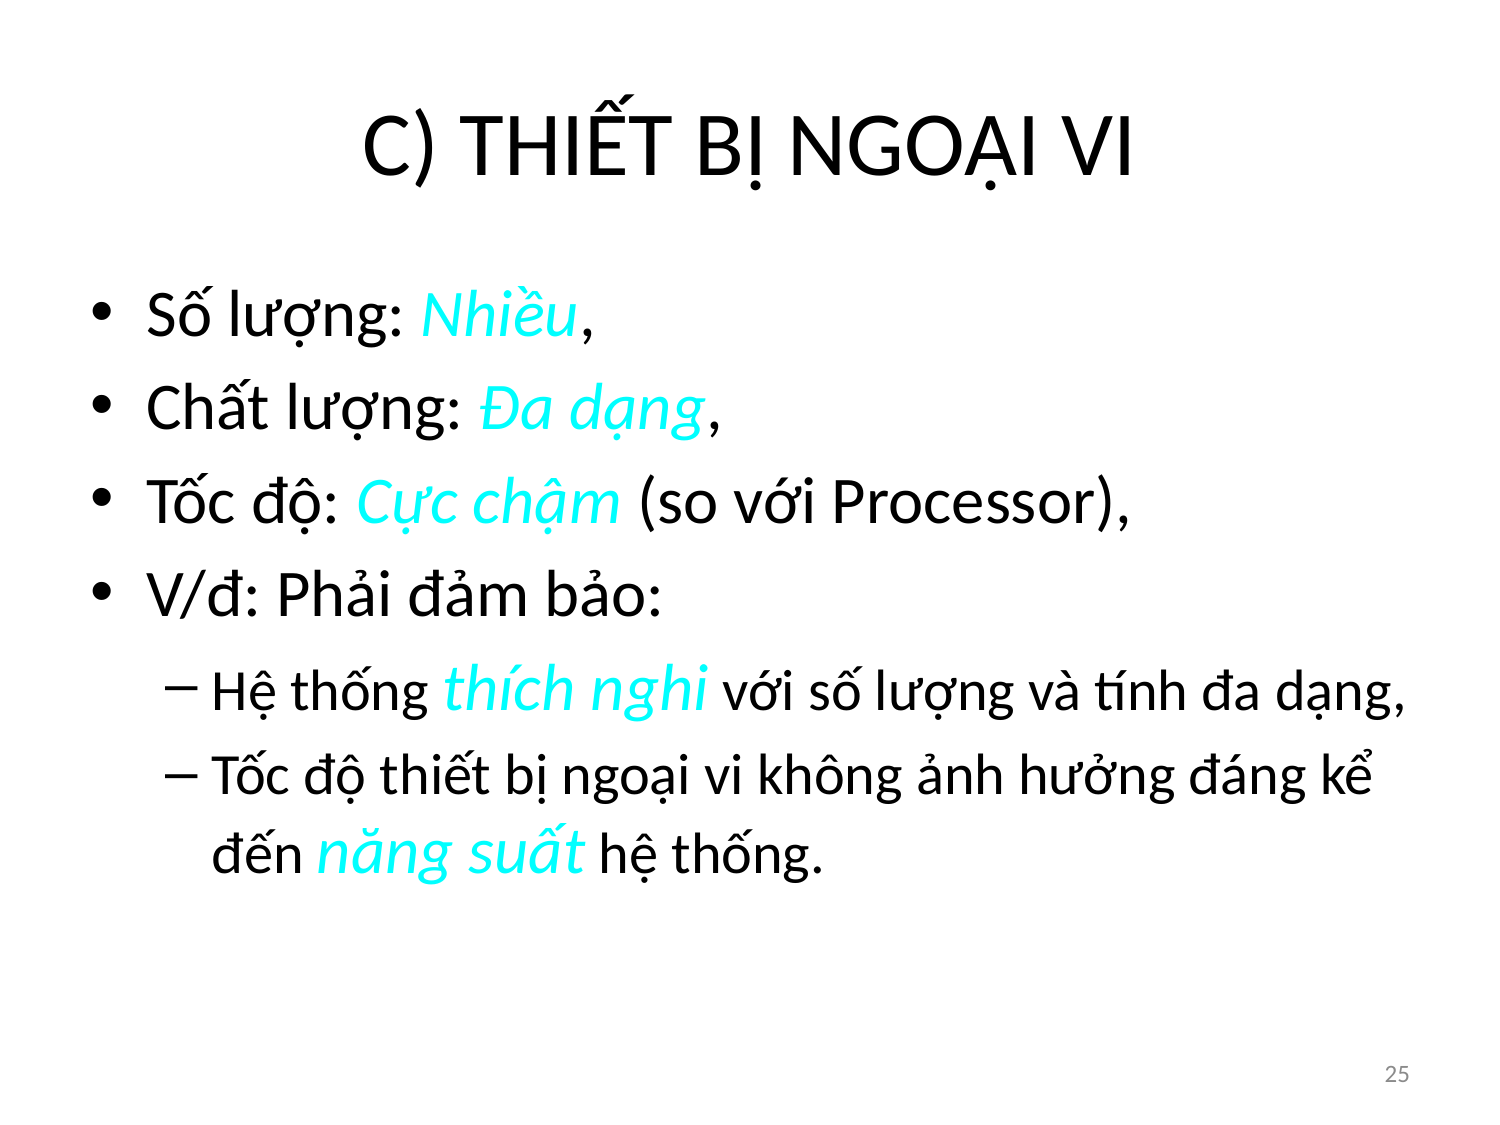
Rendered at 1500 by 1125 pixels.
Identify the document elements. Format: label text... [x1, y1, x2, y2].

list Số lượng: Nhiều, Chất lượng: Đa dạng, Tốc độ: Cực chậm (so với Processor), V/đ: Phải đảm bảo: Hệ thống thích nghi với số lượng và tính đa dạng, Tốc độ thiết bị ngoại vi không ảnh hưởng đáng kể đến năng suất hệ thống. [75, 262, 1425, 1005]
title C) THIẾT BỊ NGOẠI VI [75, 45, 1425, 233]
slide_number 25 [1074, 1042, 1425, 1103]
